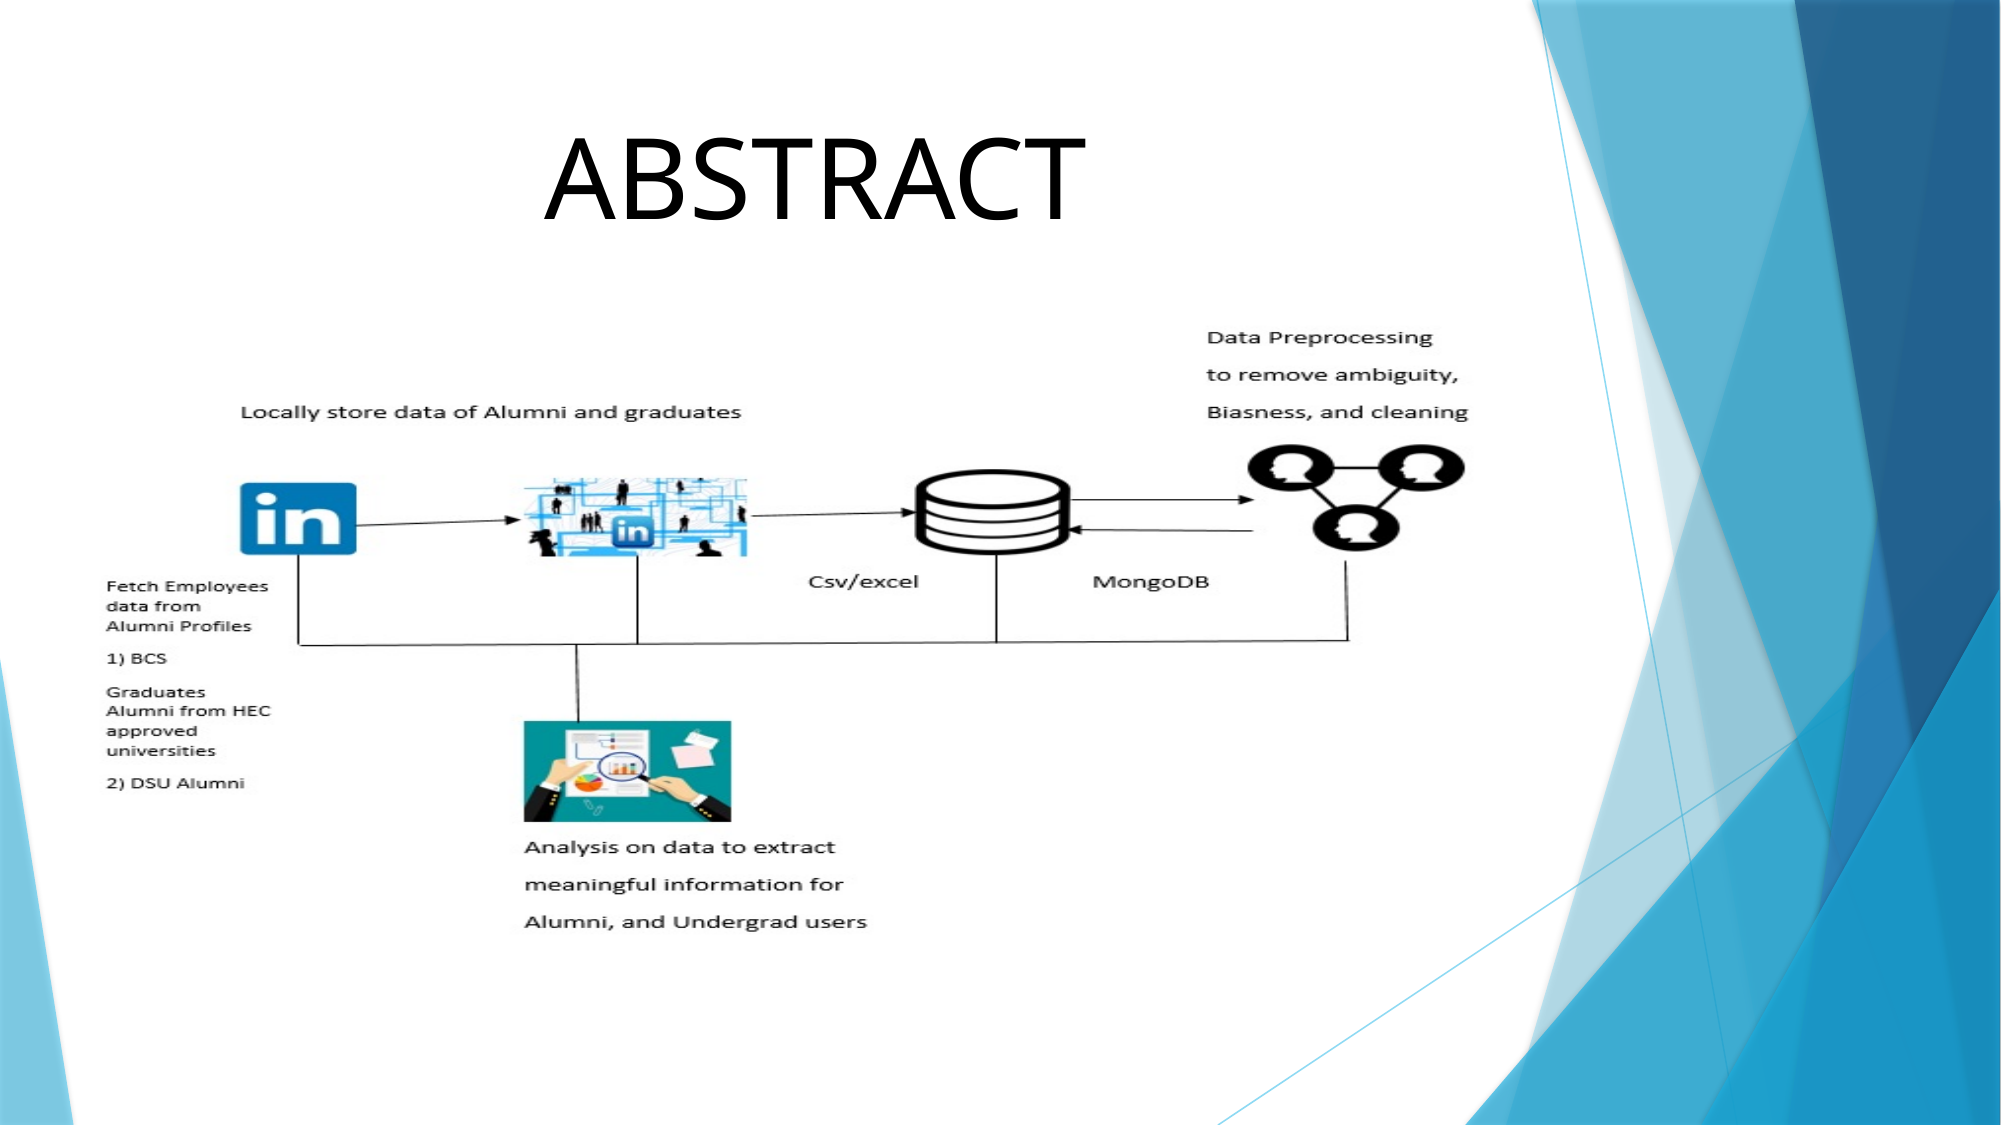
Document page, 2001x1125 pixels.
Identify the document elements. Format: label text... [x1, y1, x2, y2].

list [69, 316, 1482, 944]
title ABSTRACT [111, 99, 1522, 317]
